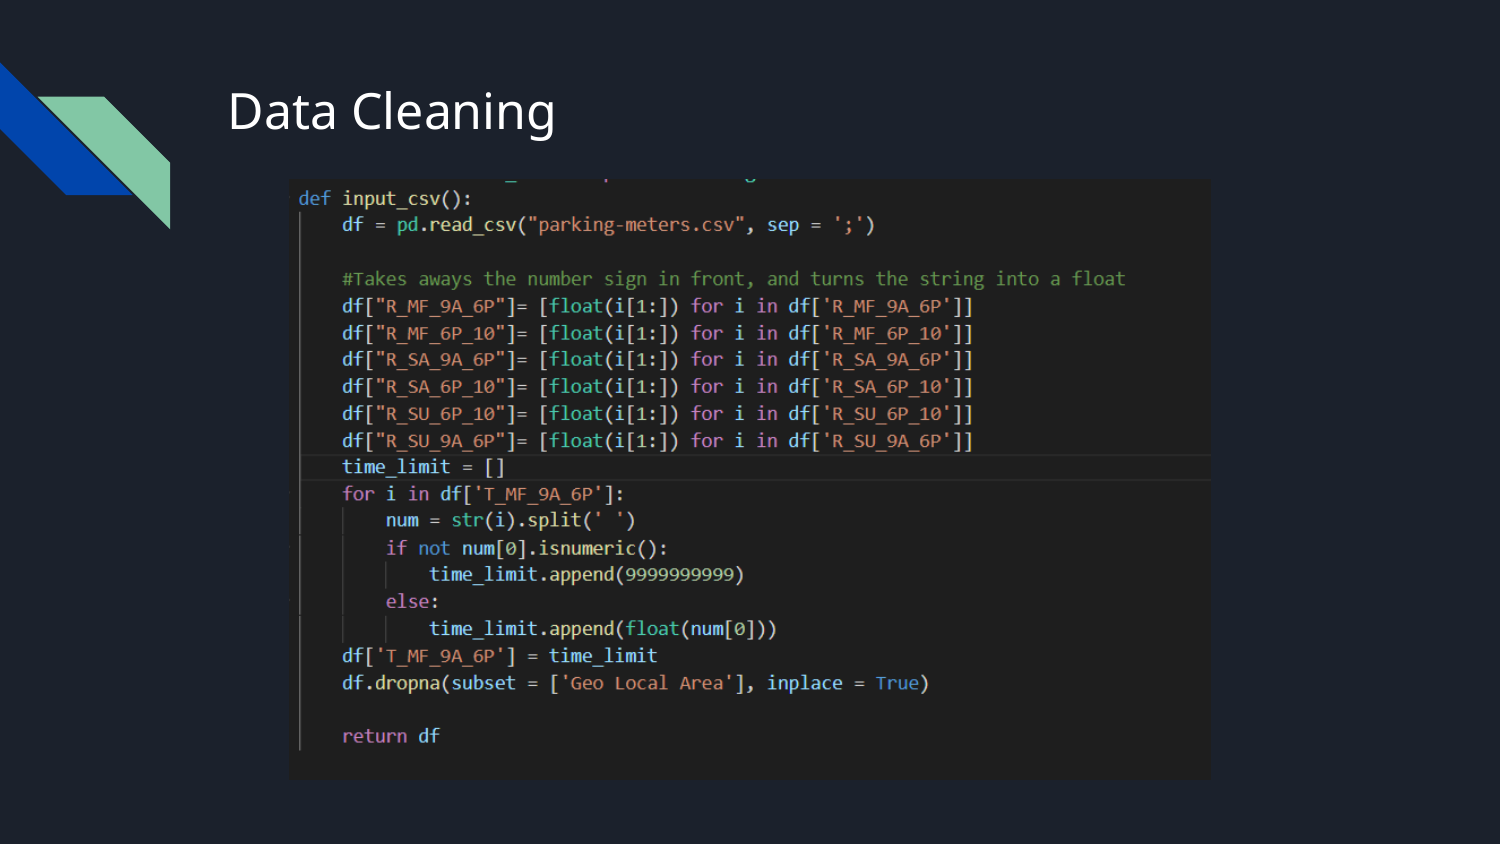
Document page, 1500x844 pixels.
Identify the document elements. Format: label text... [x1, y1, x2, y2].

title Data Cleaning [212, 64, 1368, 215]
picture [289, 179, 1211, 780]
